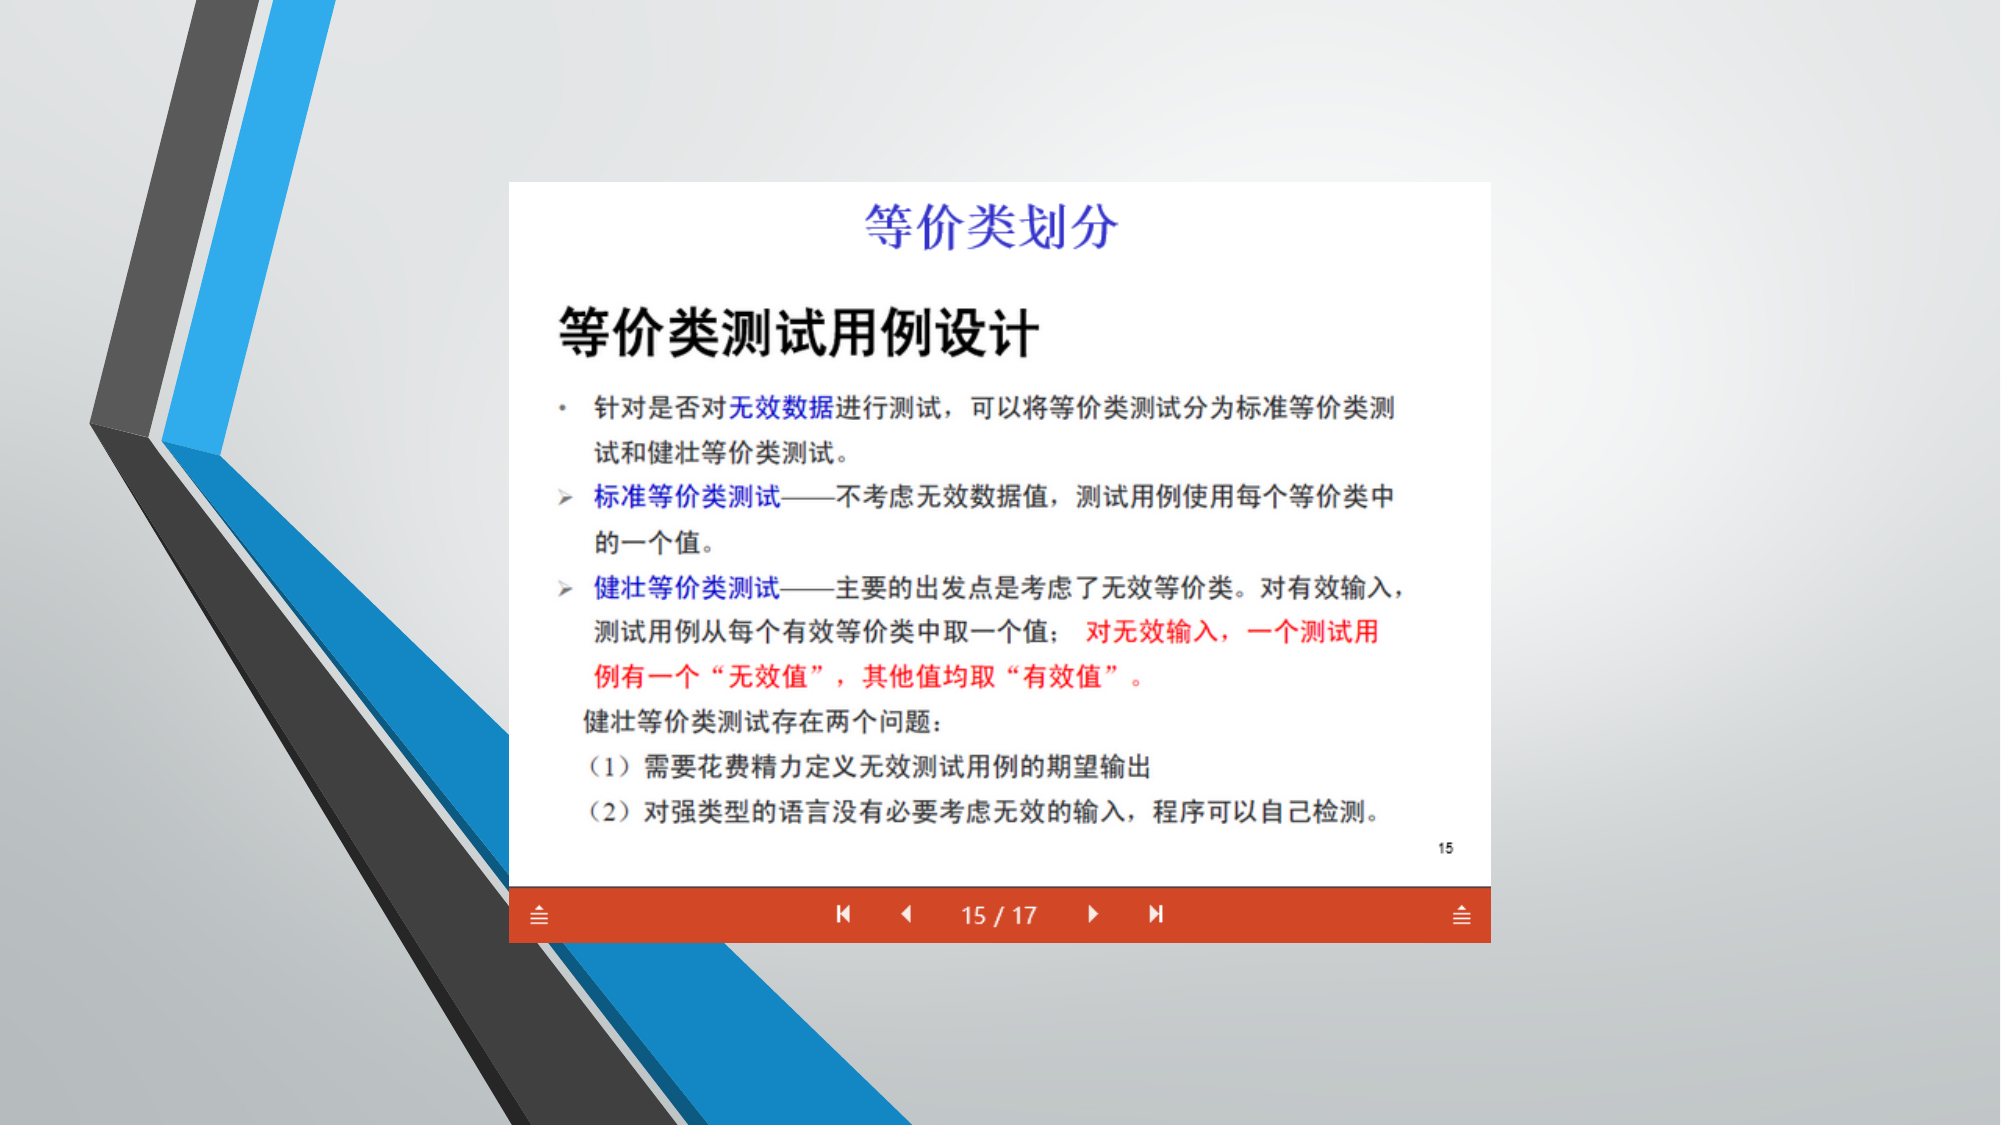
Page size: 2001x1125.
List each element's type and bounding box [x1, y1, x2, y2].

picture [509, 182, 1491, 943]
